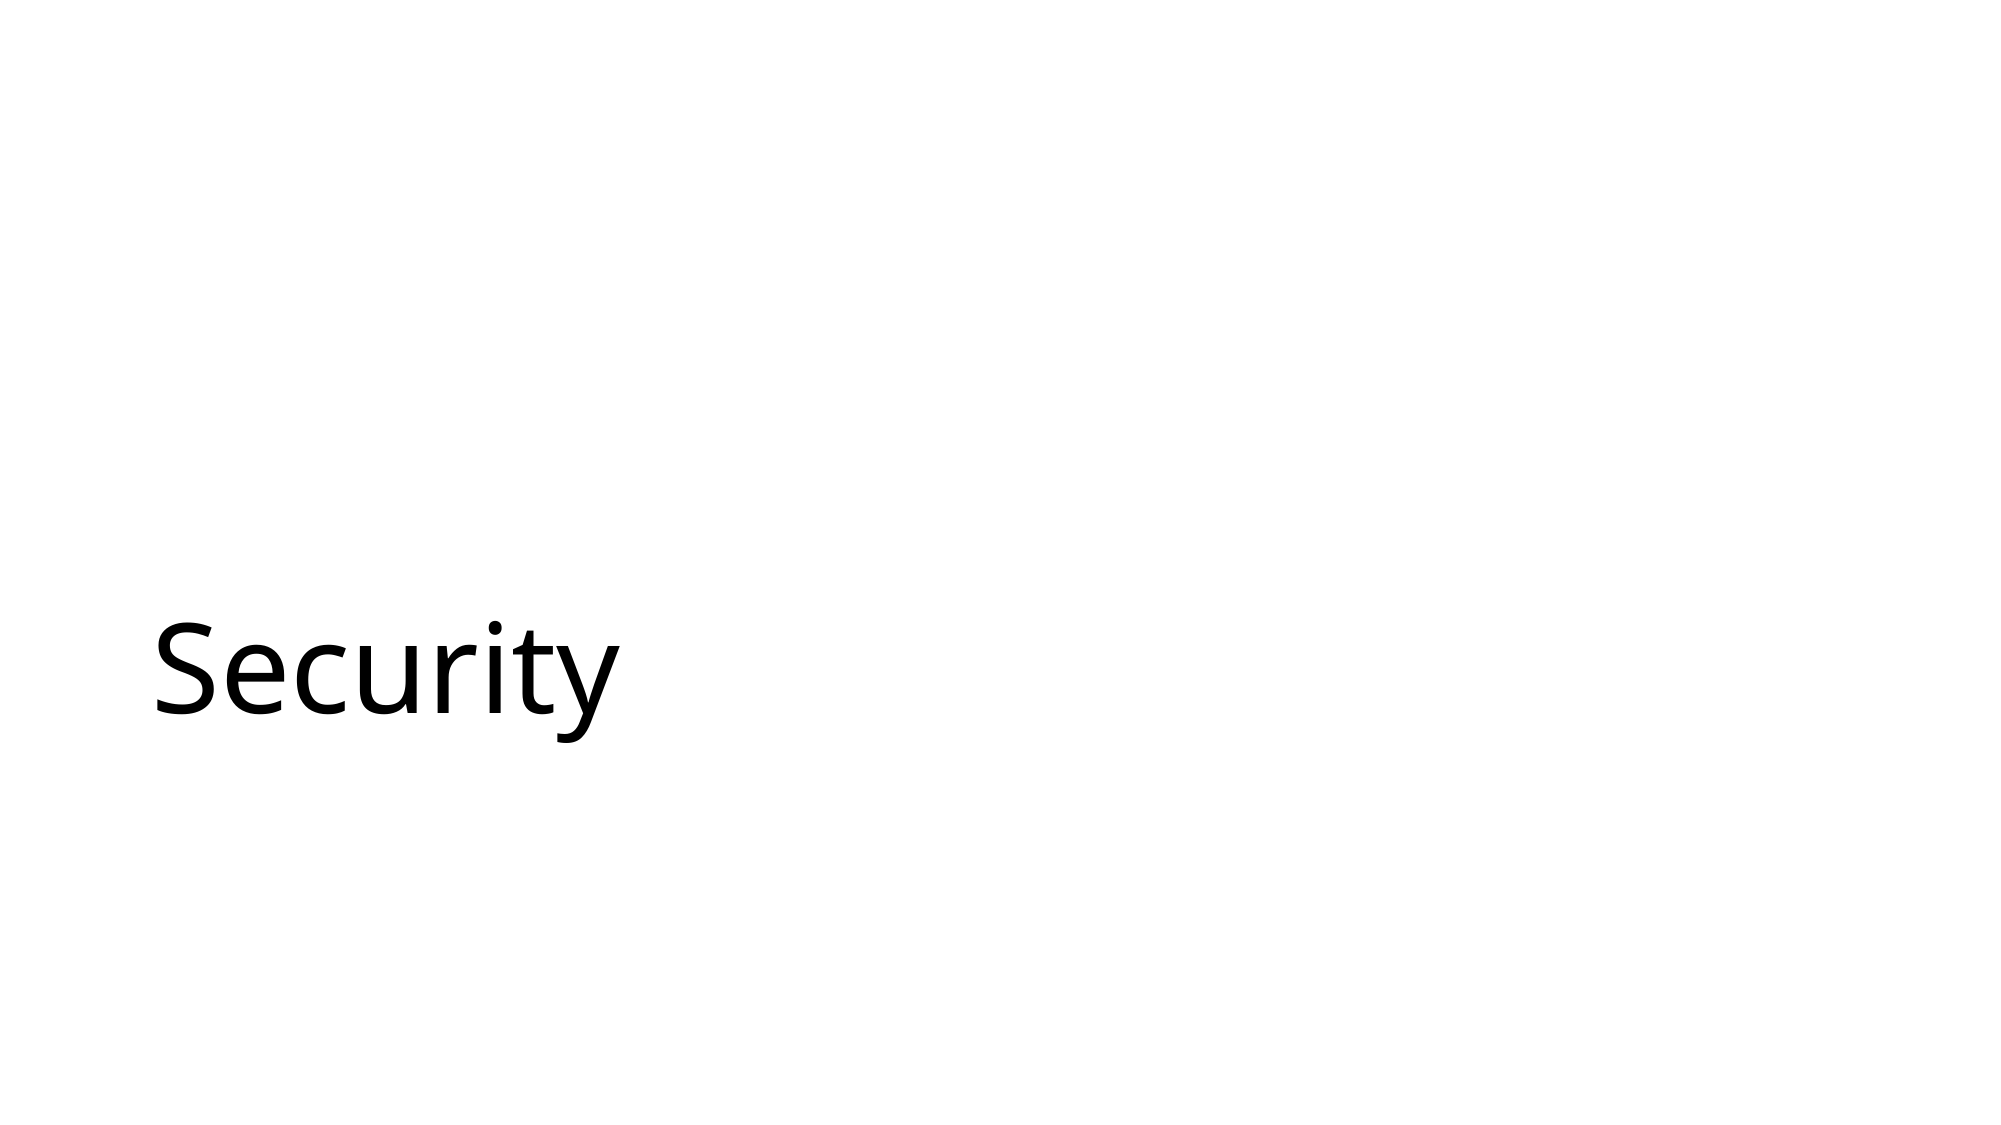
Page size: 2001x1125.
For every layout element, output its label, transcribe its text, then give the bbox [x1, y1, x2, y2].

title Security [136, 280, 1862, 749]
